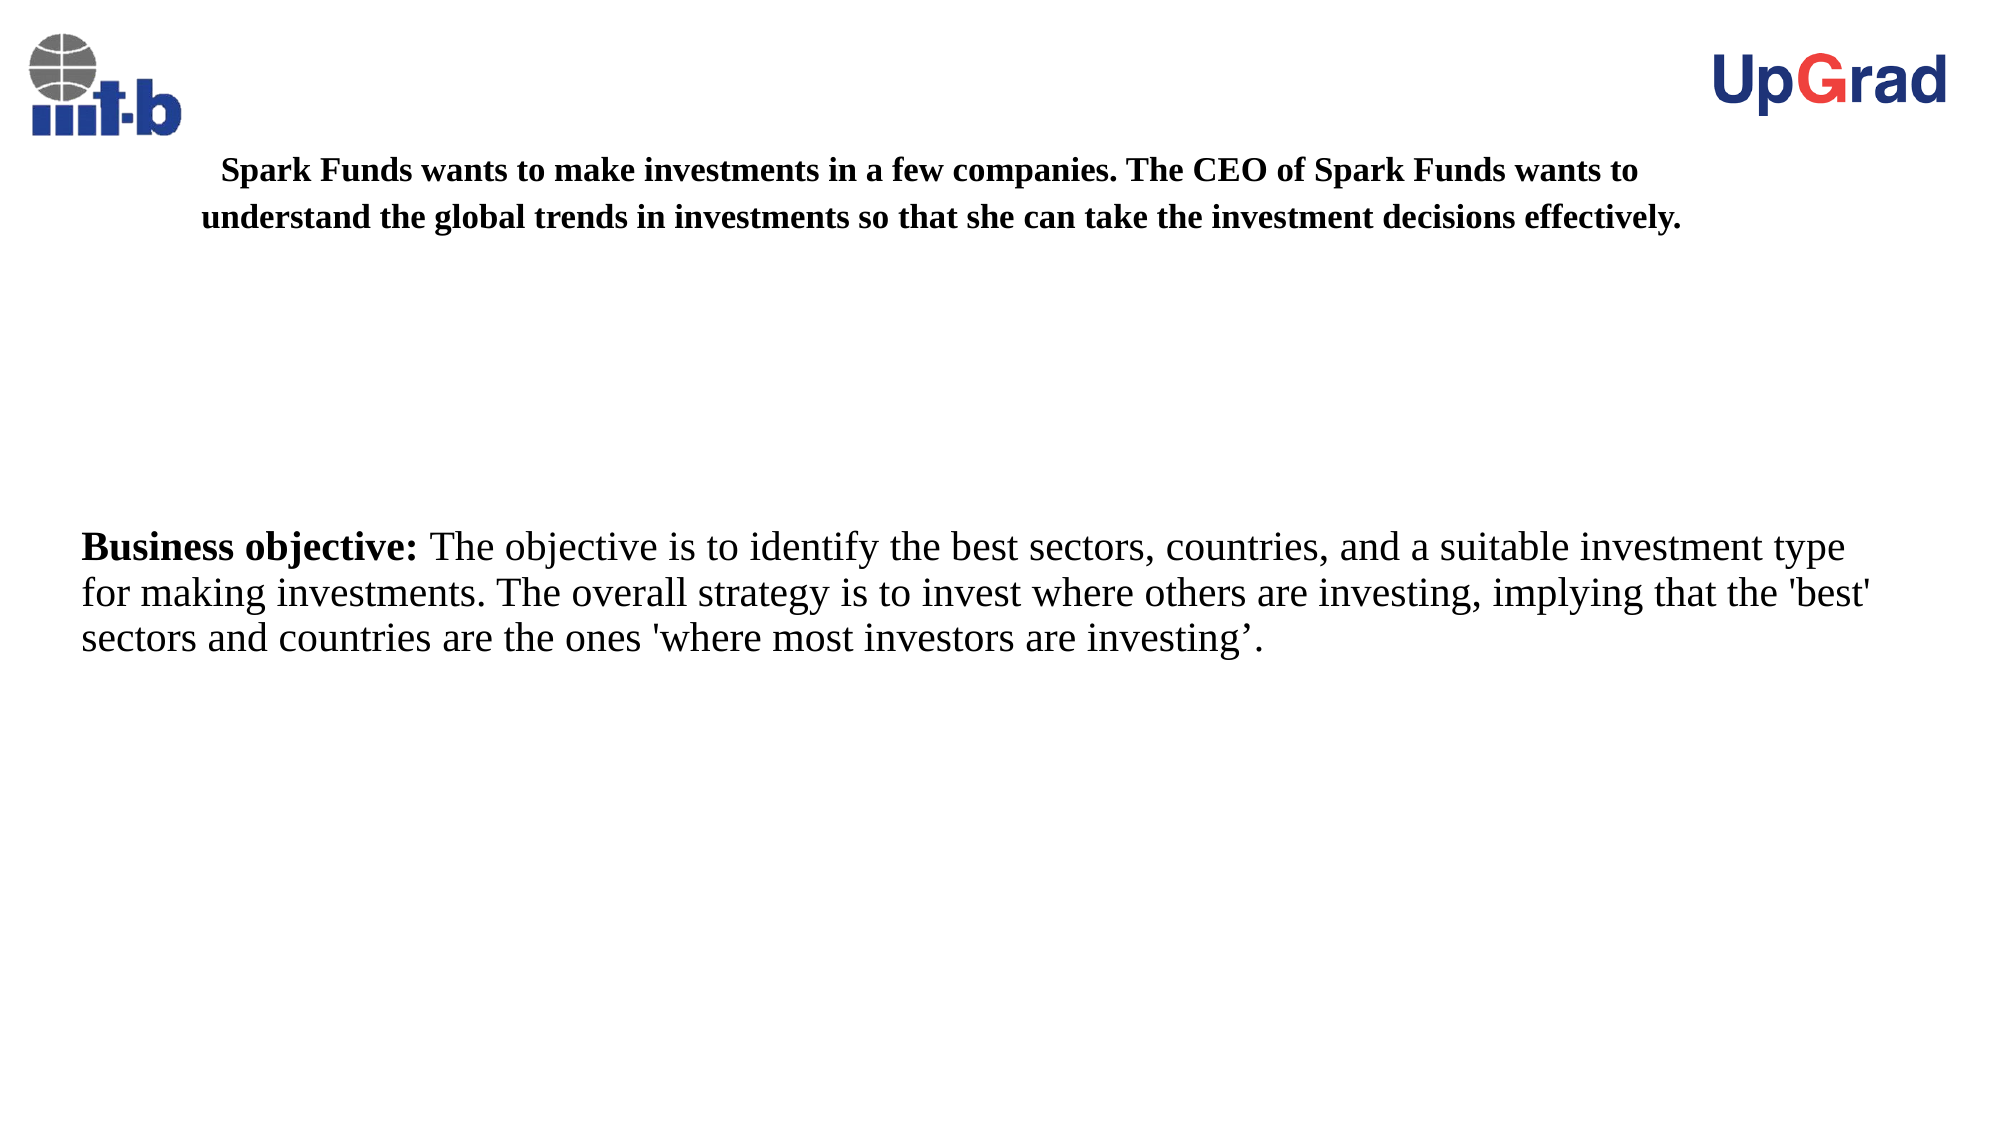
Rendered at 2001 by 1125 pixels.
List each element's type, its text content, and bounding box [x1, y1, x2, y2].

list Business objective: The objective is to identify the best sectors, countries, and a suitable investment type for making investments. The overall strategy is to invest where others are investing, implying that the 'best' sectors and countries are the ones 'where most investors are investing’. [66, 304, 1899, 1017]
picture [0, 29, 208, 163]
title Spark Funds wants to make investments in a few companies. The CEO of Spark Funds wants to understand the global trends in investments so that she can take the investment decisions effectively. [186, 104, 1715, 246]
picture [1714, 53, 1952, 116]
